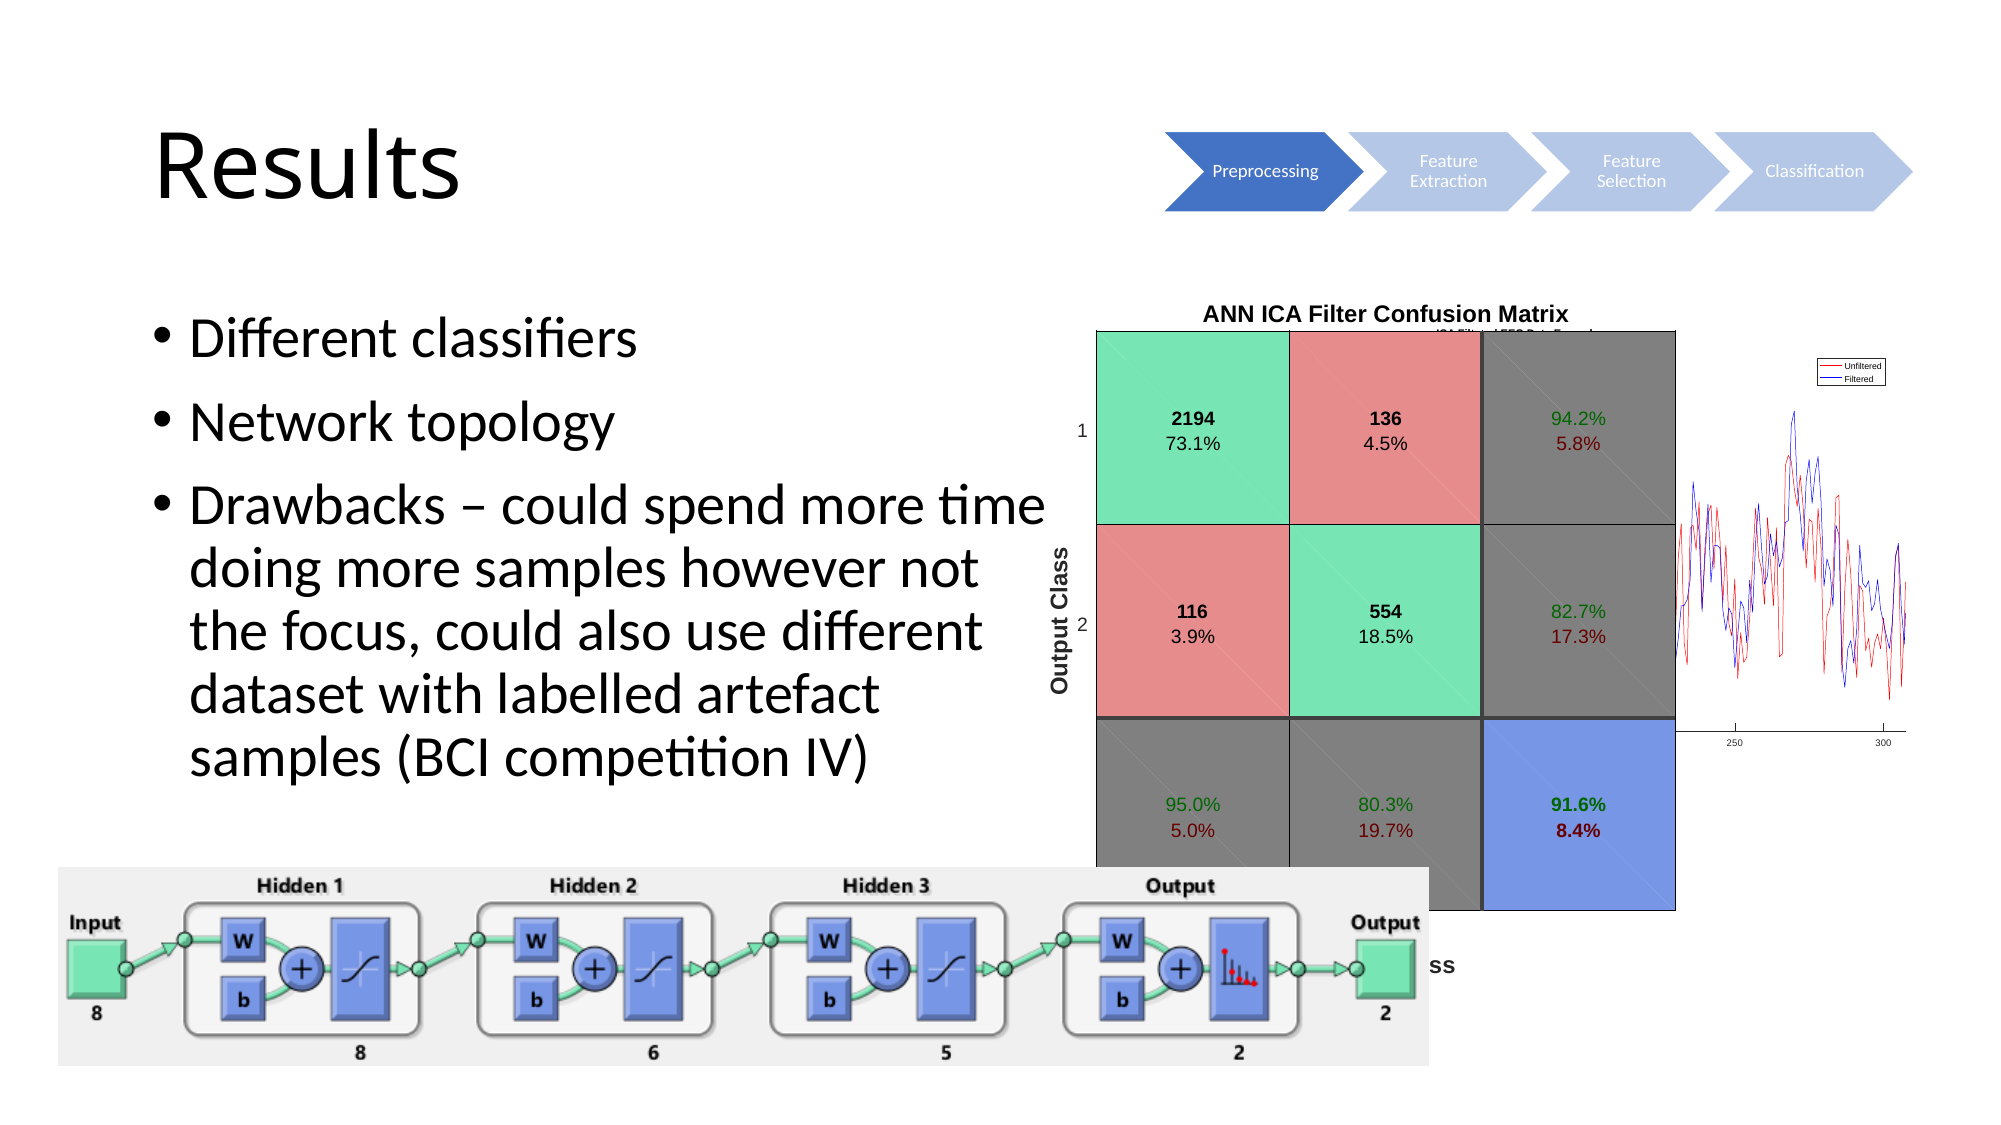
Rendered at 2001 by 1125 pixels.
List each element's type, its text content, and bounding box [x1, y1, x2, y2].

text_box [1161, 2, 1916, 305]
picture [58, 260, 2000, 1066]
list Different classifiers Network topology Drawbacks – could spend more time doing more samples however not the focus, could also use different dataset with labelled artefact samples (BCI competition IV) [137, 299, 999, 867]
title Results [137, 59, 1161, 278]
